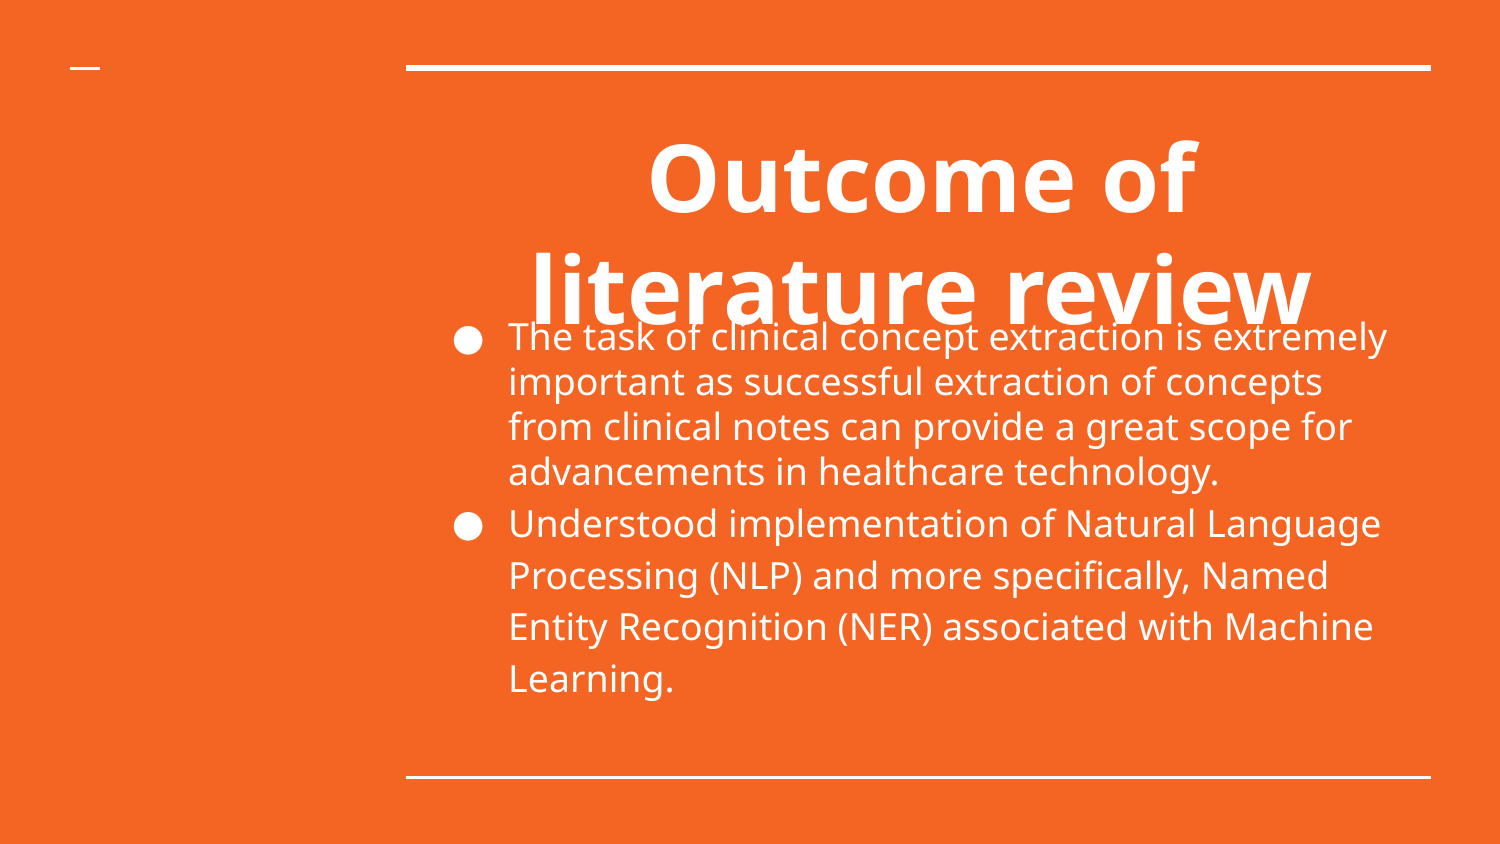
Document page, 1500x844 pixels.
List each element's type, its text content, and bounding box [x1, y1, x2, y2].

subtitle The task of clinical concept extraction is extremely important as successful extraction of concepts from clinical notes can provide a great scope for advancements in healthcare technology. Understood implementation of Natural Language Processing (NLP) and more specifically, Named Entity Recognition (NER) associated with Machine Learning. [418, 195, 1425, 716]
title Outcome of literature review [415, 103, 1428, 359]
